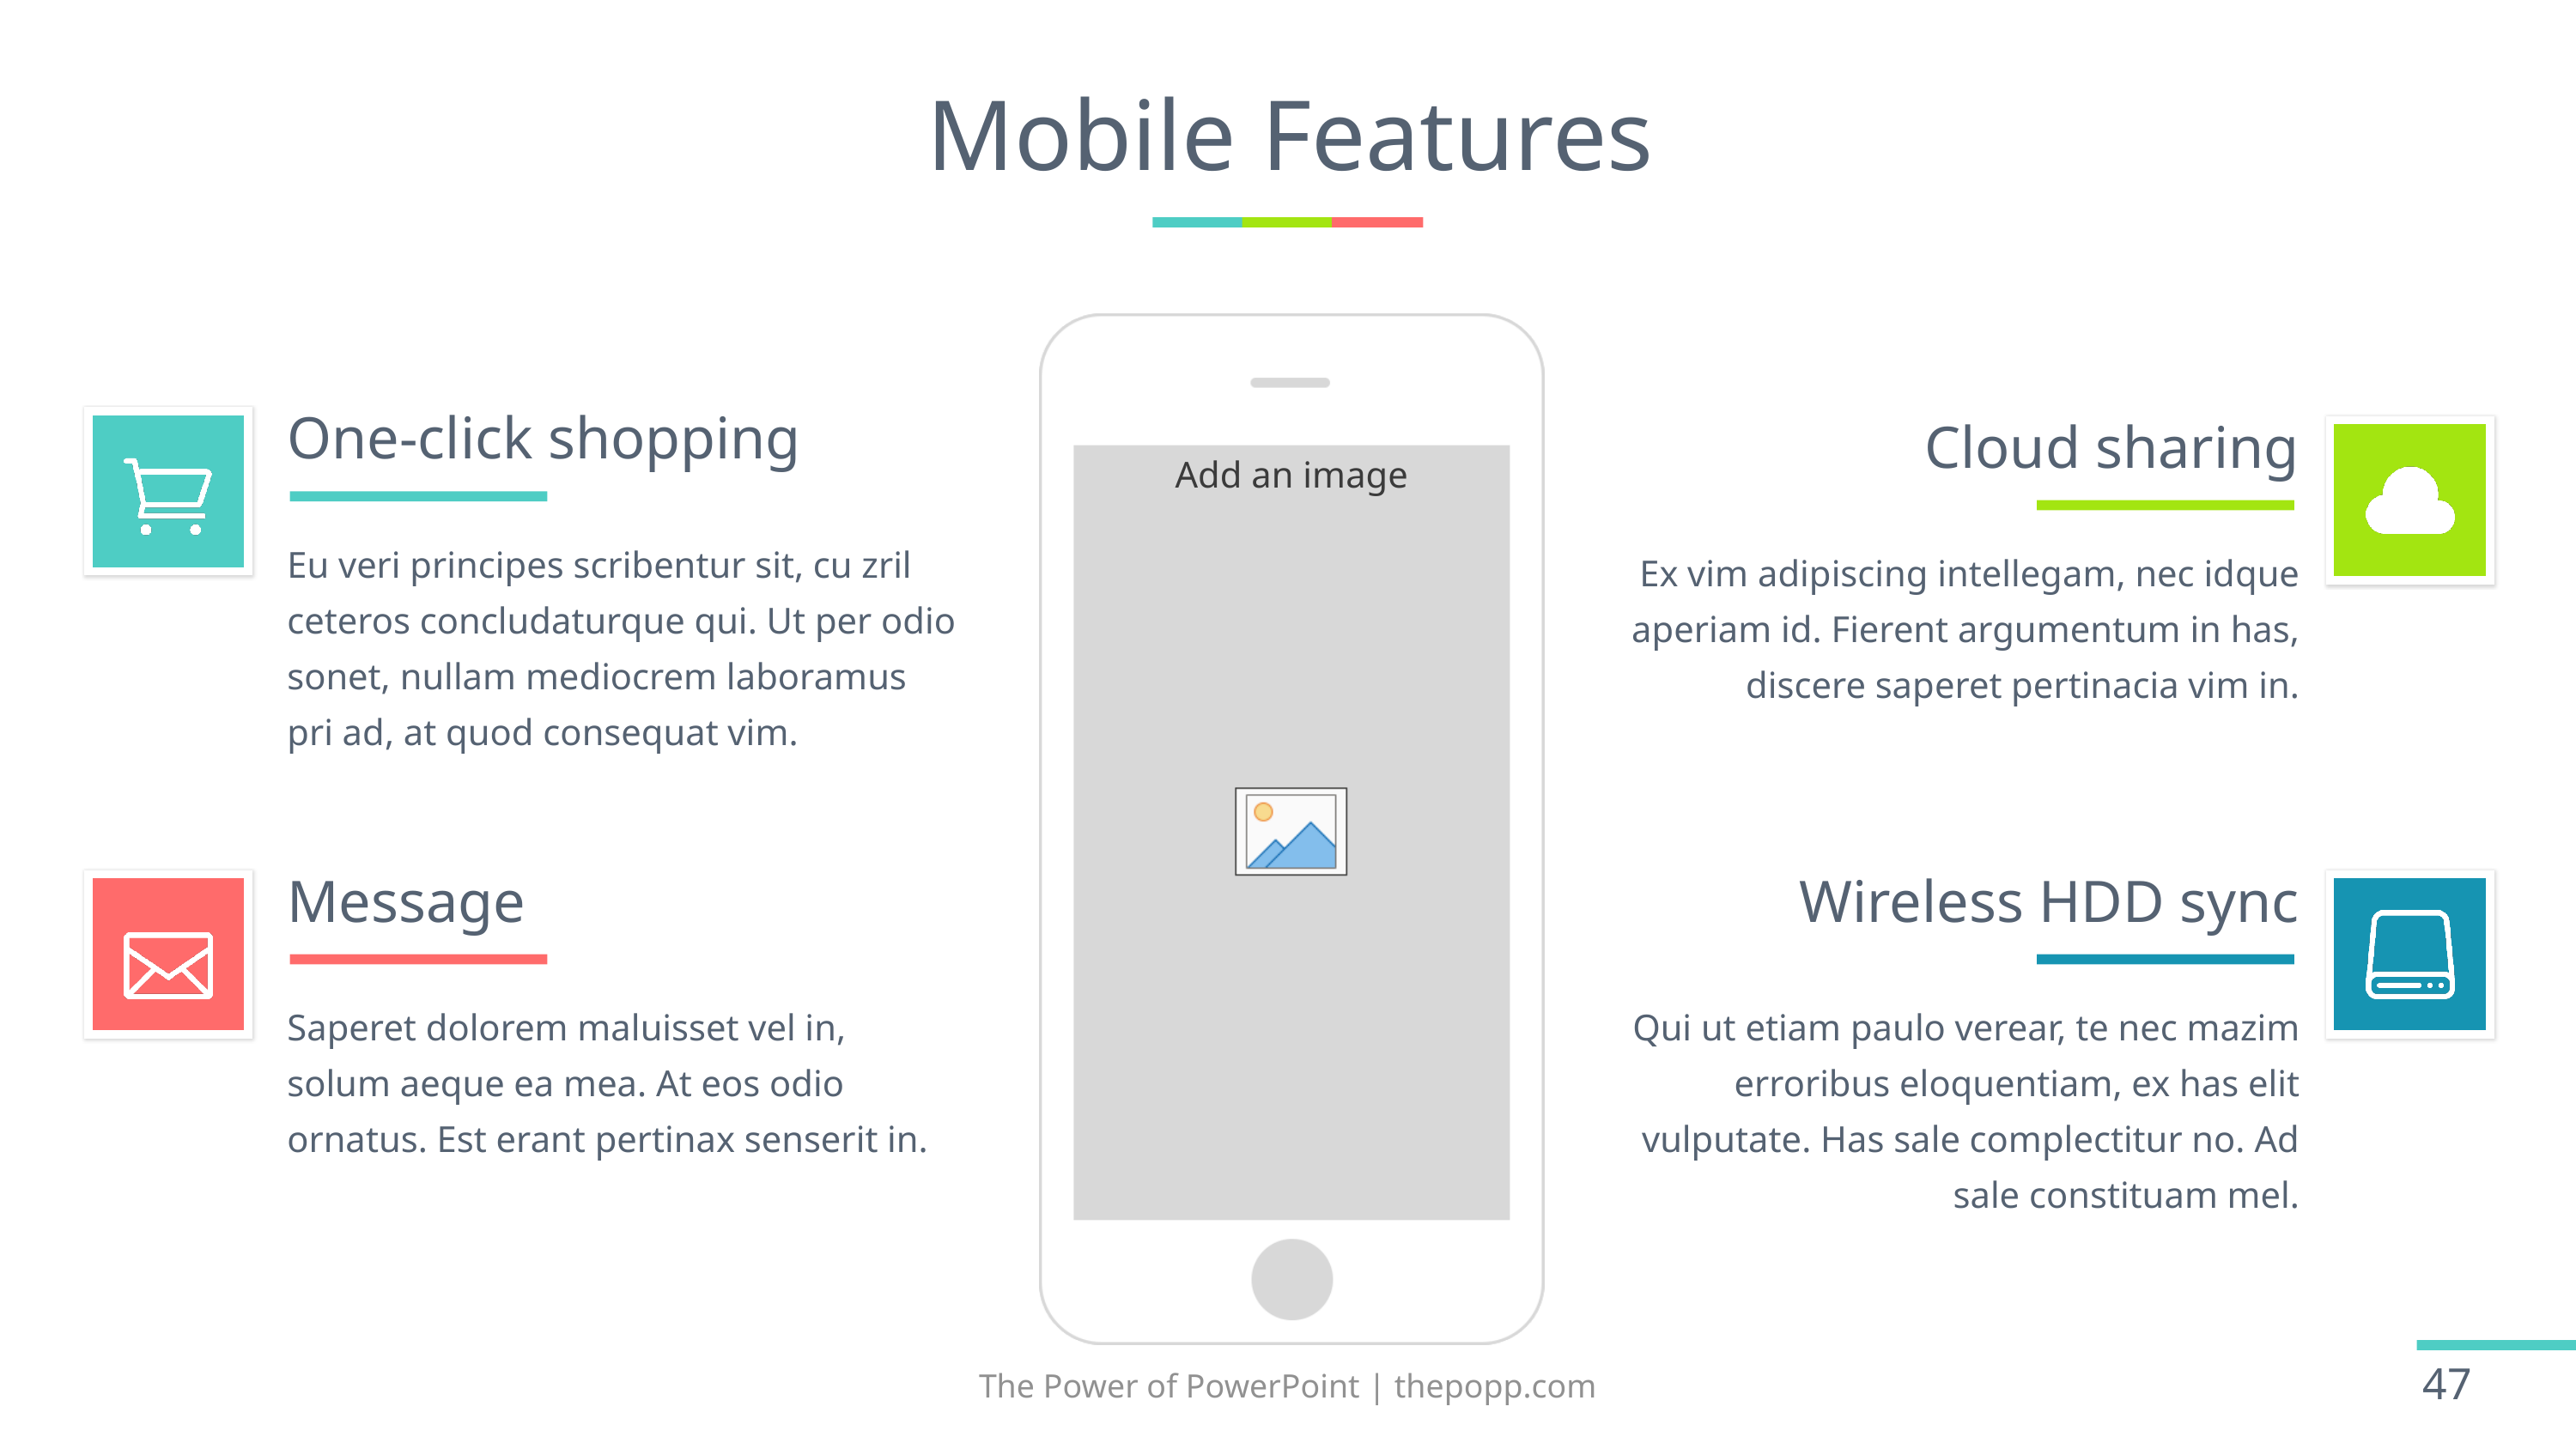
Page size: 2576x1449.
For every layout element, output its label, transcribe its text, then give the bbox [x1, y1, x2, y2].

list Saperet dolorem maluisset vel in, solum aeque ea mea. At eos odio ornatus. Est erant pertinax senserit in. [274, 985, 971, 1276]
list Wireless HDD sync [1604, 846, 2313, 952]
list Qui ut etiam paulo verear, te nec mazim erroribus eloquentiam, ex has elit vulputate. Has sale complectitur no. Ad sale constituam mel. [1604, 985, 2313, 1276]
picture [124, 910, 213, 999]
picture [2366, 455, 2455, 545]
list Message [274, 846, 971, 952]
title Mobile Features [69, 49, 2512, 230]
list Cloud sharing [1604, 392, 2313, 498]
slide_number 47 [2409, 1351, 2576, 1421]
picture [1039, 313, 1545, 1345]
picture [124, 446, 213, 536]
list Eu veri principes scribentur sit, cu zril ceteros concludaturque qui. Ut per odio sonet, nullam mediocrem laboramus pri ad, at quod consequat vim. [274, 523, 971, 813]
picture [2366, 910, 2455, 999]
list One-click shopping [274, 383, 971, 489]
list Ex vim adipiscing intellegam, nec idque aperiam id. Fierent argumentum in has, discere saperet pertinacia vim in. [1604, 531, 2313, 822]
footer The Power of PowerPoint | thepopp.com [853, 1349, 1723, 1427]
